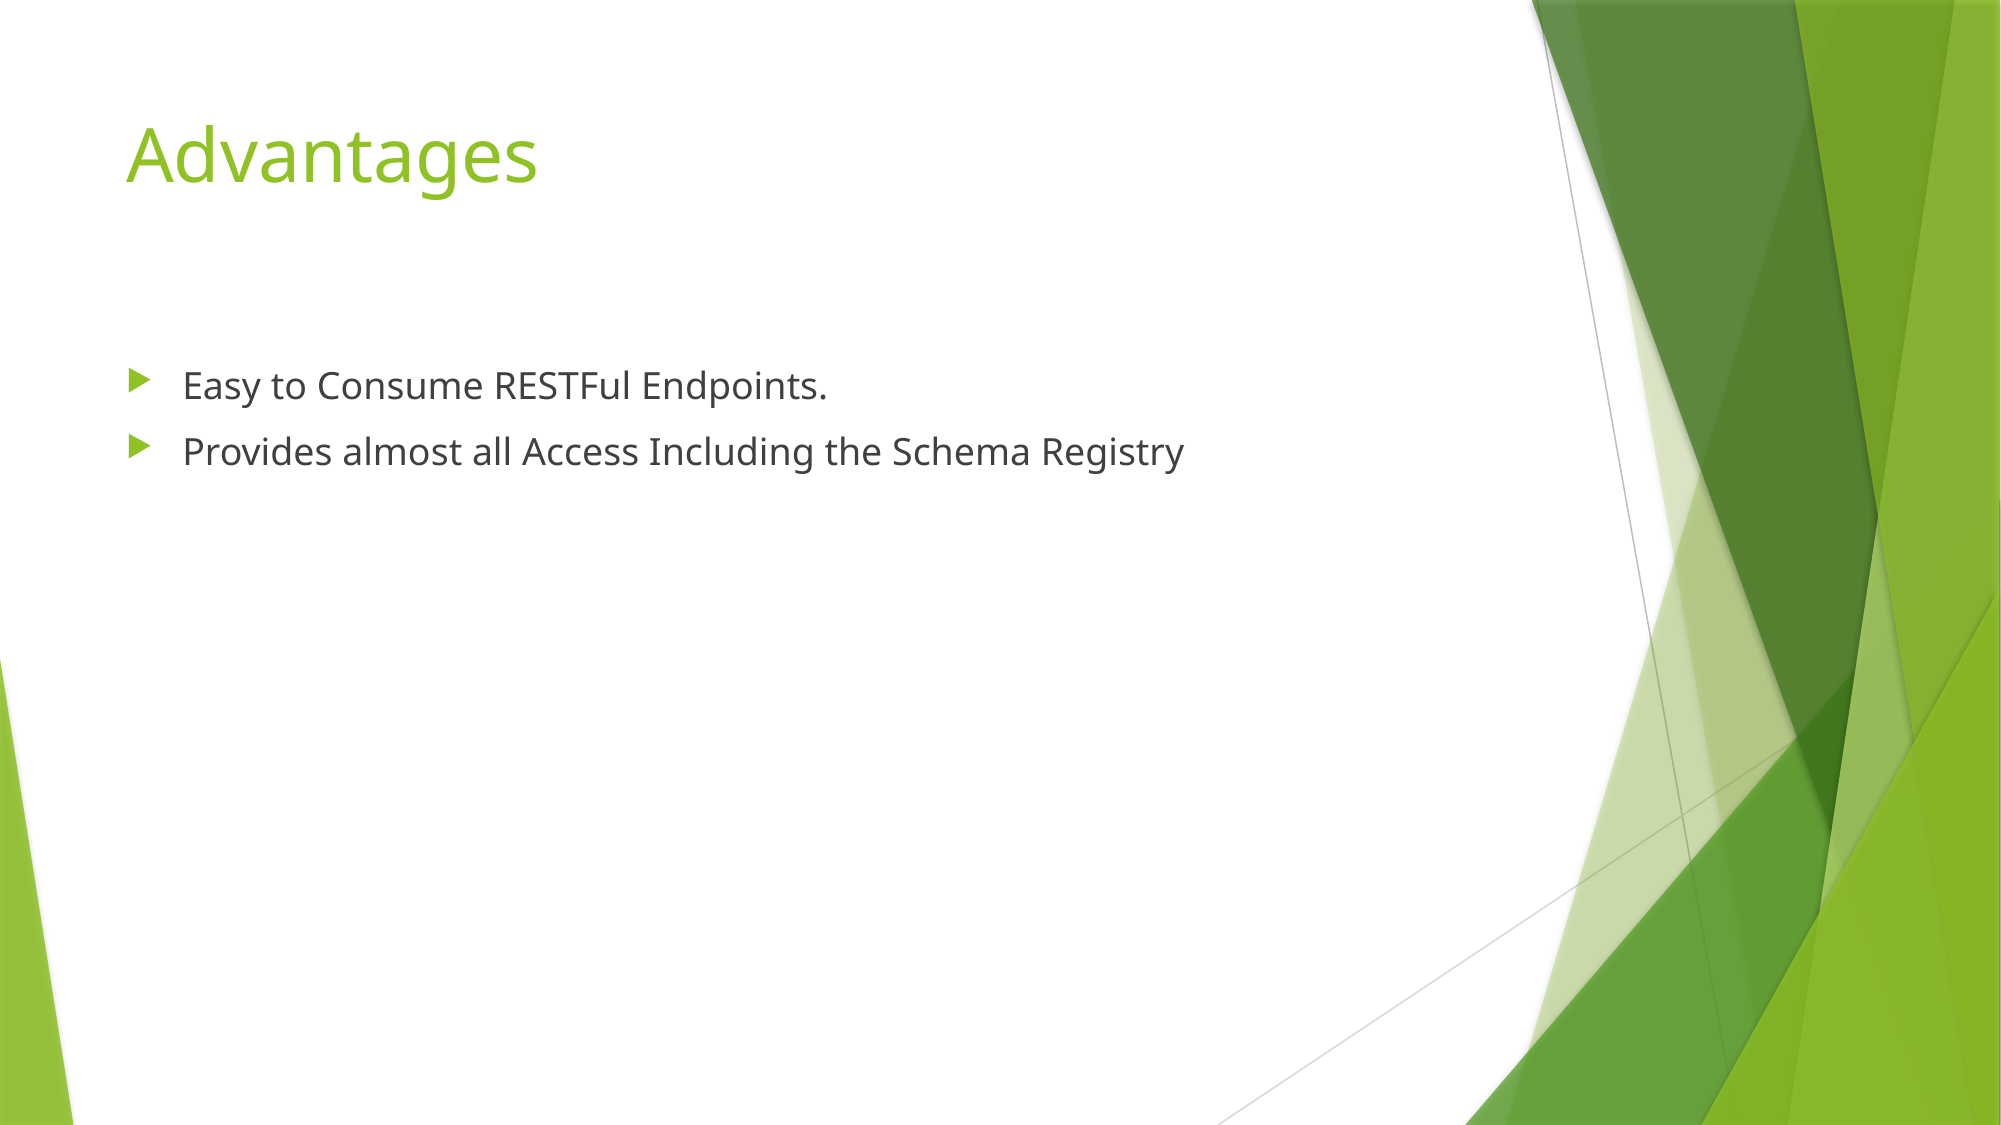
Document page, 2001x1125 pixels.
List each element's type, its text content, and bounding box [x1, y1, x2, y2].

title Advantages [111, 99, 1522, 317]
list Easy to Consume RESTFul Endpoints. Provides almost all Access Including the Schema Registry [111, 354, 1522, 992]
